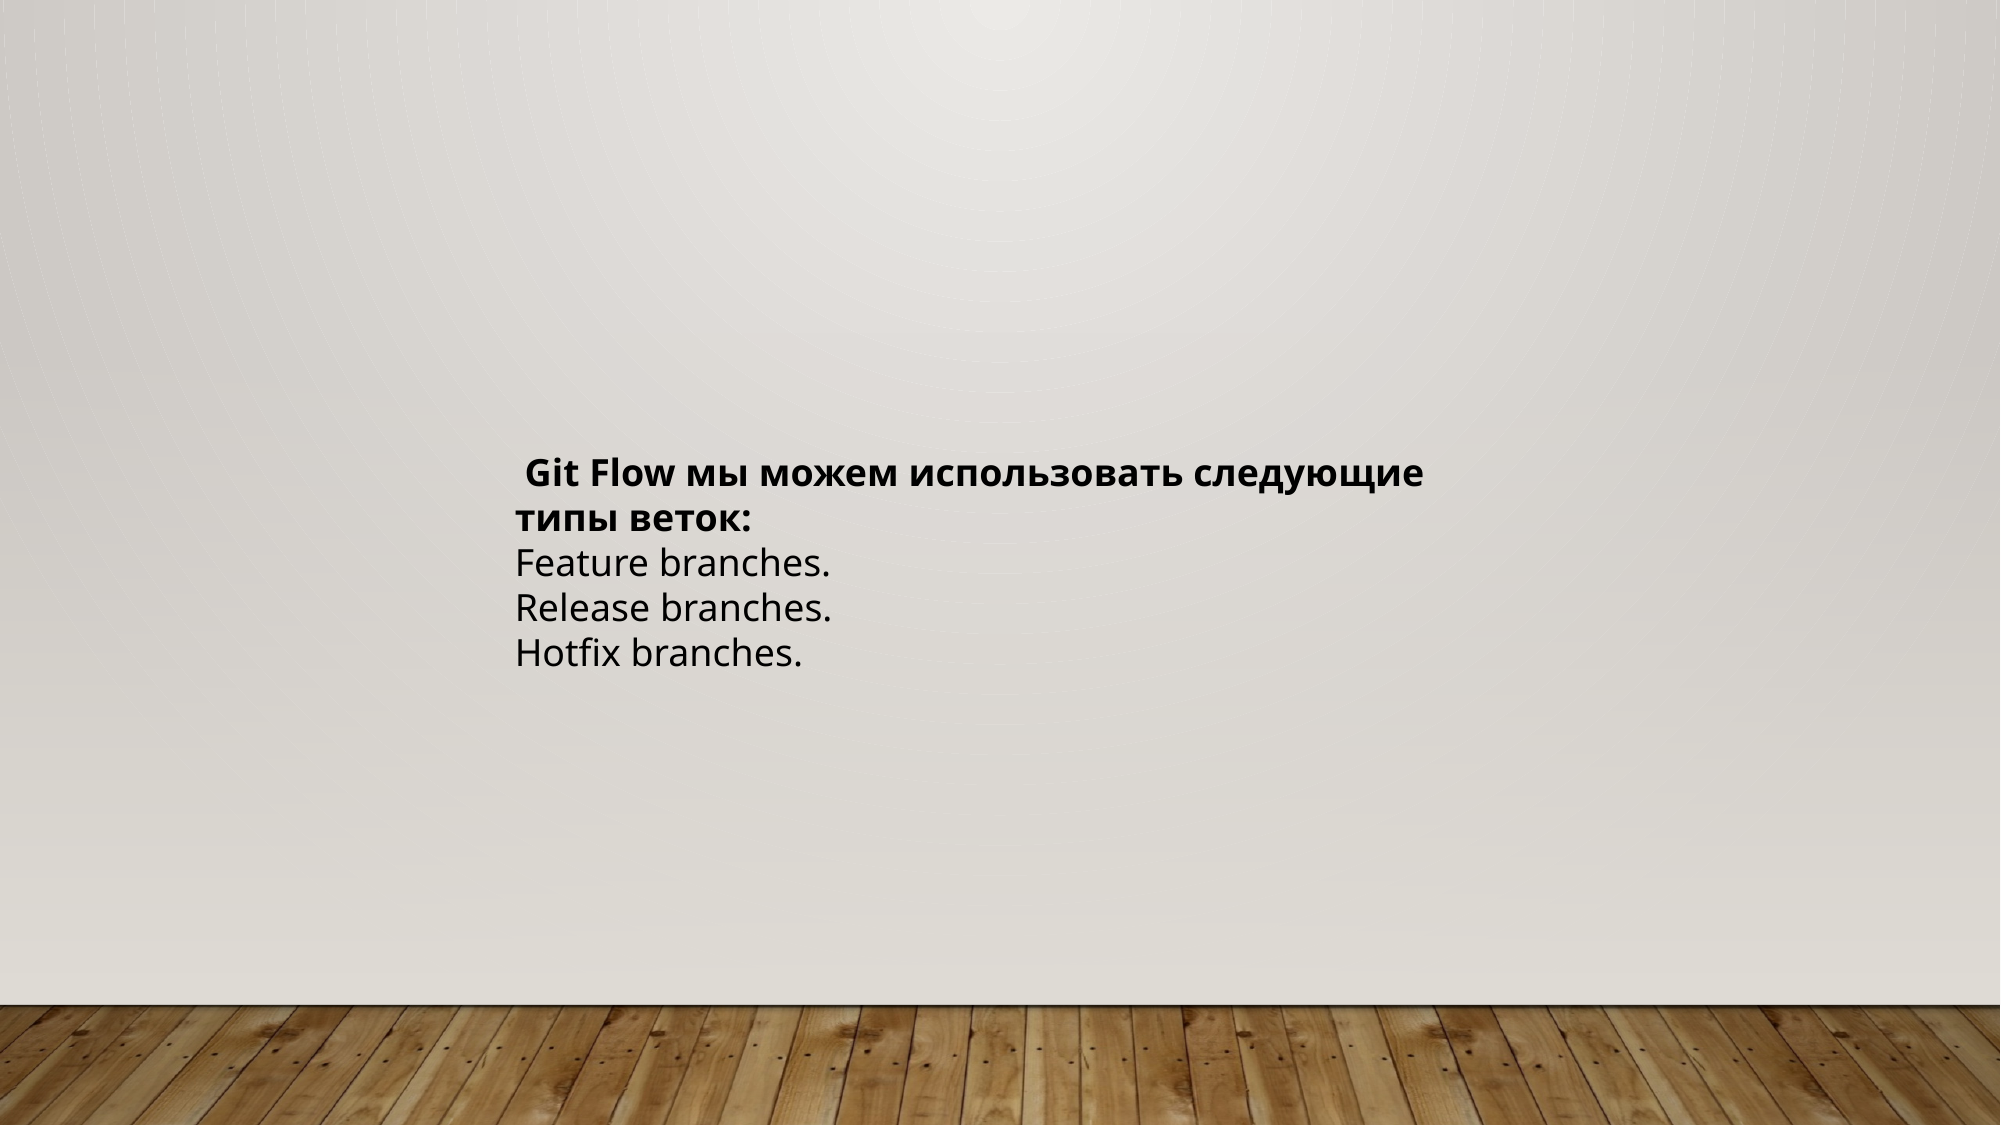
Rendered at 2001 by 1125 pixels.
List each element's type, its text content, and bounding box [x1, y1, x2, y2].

picture [0, 1005, 2000, 1125]
text_box Git Flow мы можем использовать следующие типы веток: Feature branches. Release branches. Hotfix branches. [500, 441, 1500, 681]
